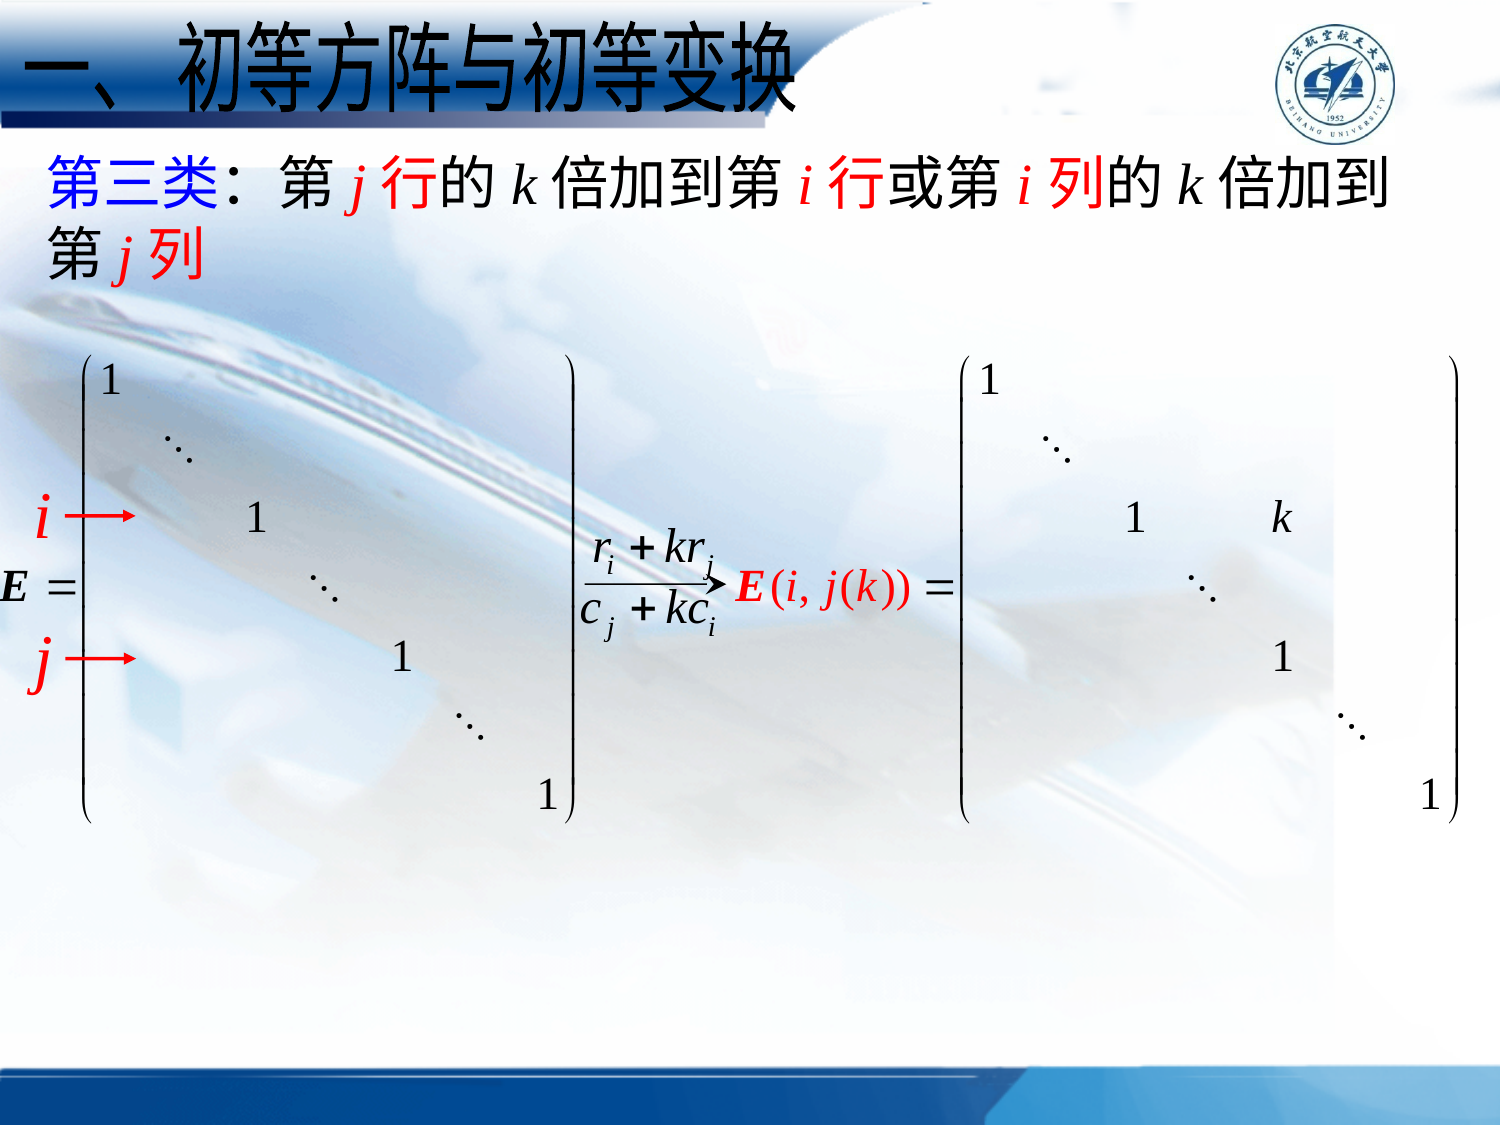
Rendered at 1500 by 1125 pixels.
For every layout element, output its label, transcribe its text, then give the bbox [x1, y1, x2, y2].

picture [0, 0, 1500, 1125]
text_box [726, 347, 1471, 833]
text_box 第三类：第j行的k倍加到第i行或第i列的k倍加到第j列 [30, 139, 1447, 295]
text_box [18, 464, 136, 561]
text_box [594, 512, 720, 573]
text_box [572, 574, 725, 653]
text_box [0, 347, 589, 833]
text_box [18, 606, 137, 704]
